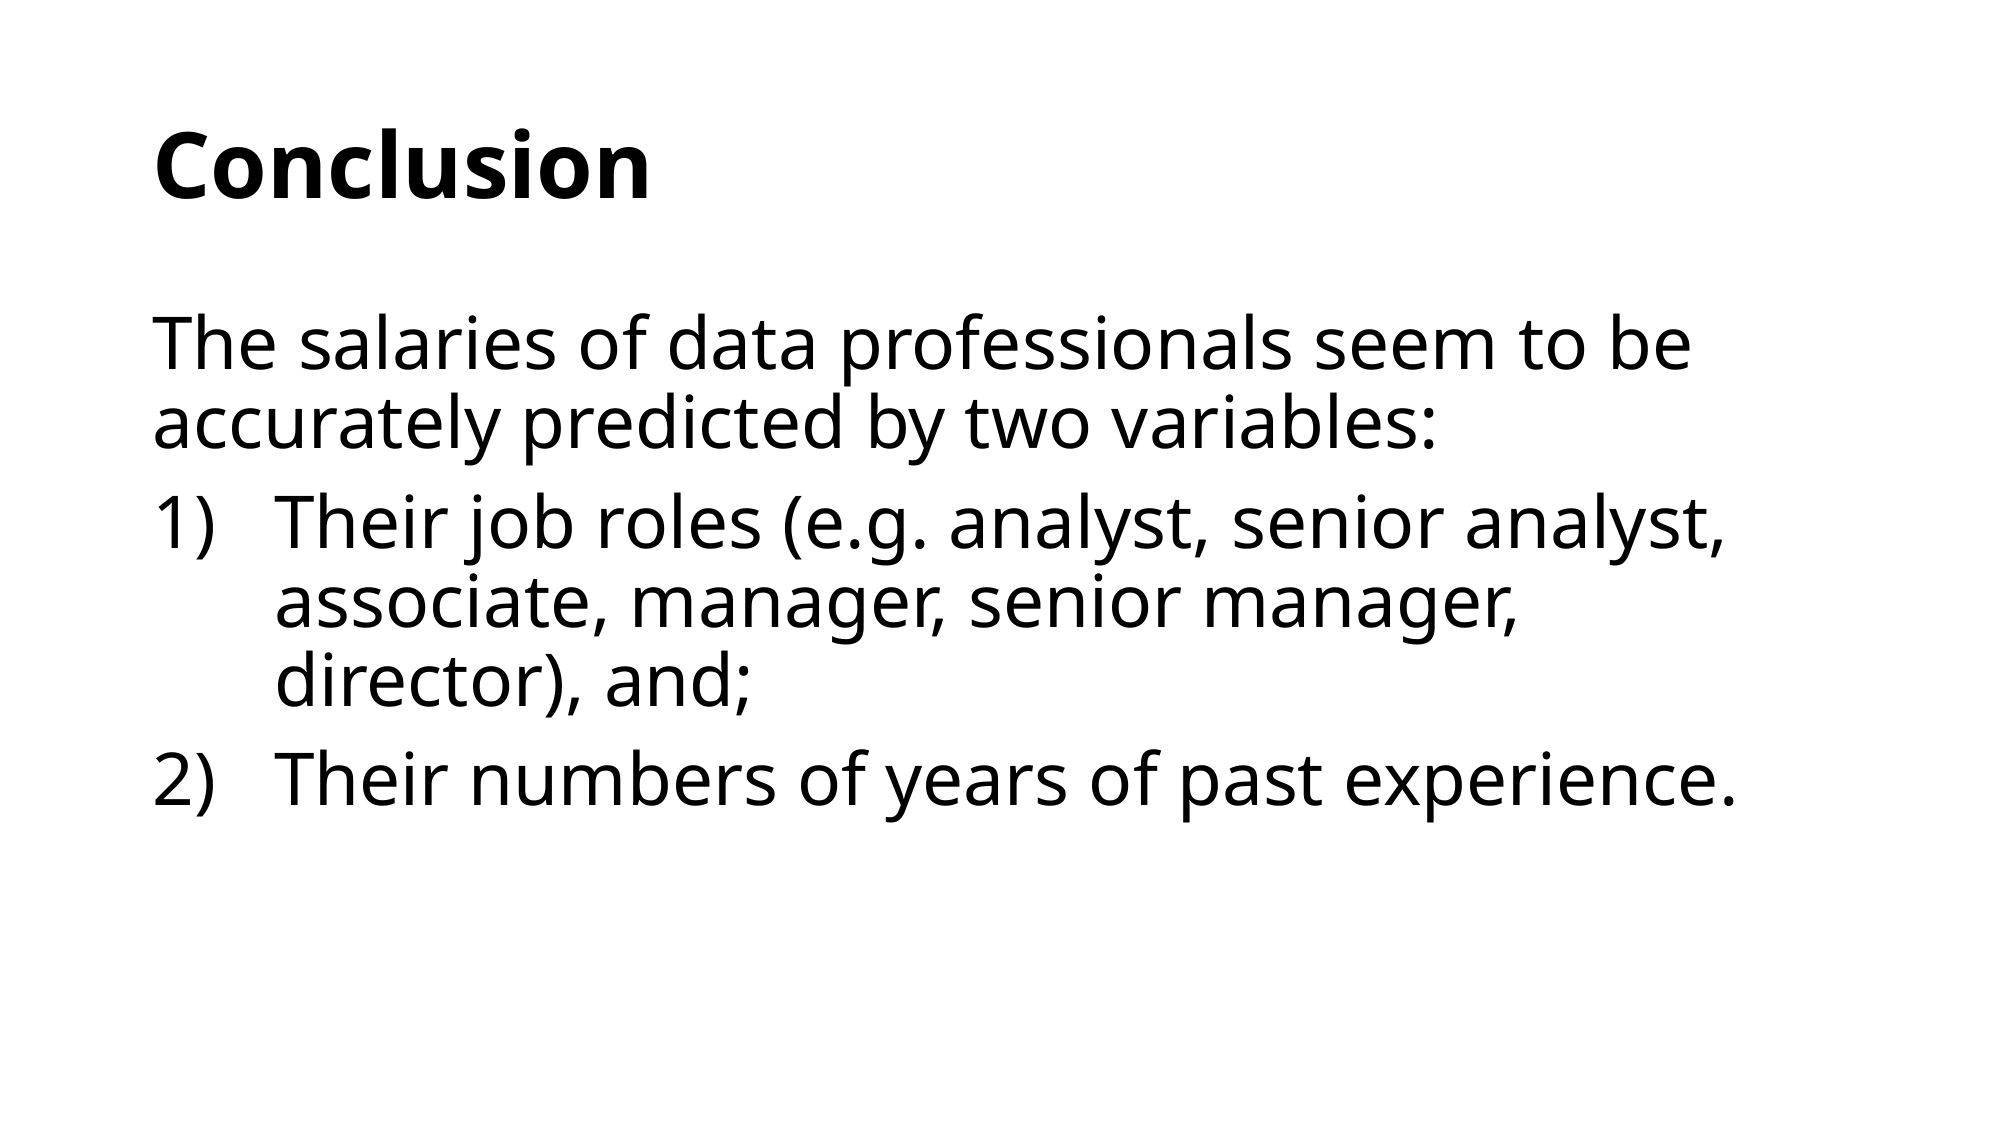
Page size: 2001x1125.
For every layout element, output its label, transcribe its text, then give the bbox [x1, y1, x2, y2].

title Conclusion [137, 59, 1863, 278]
list The salaries of data professionals seem to be accurately predicted by two variables: Their job roles (e.g. analyst, senior analyst, associate, manager, senior manager, director), and; Their numbers of years of past experience. [137, 299, 1863, 1014]
